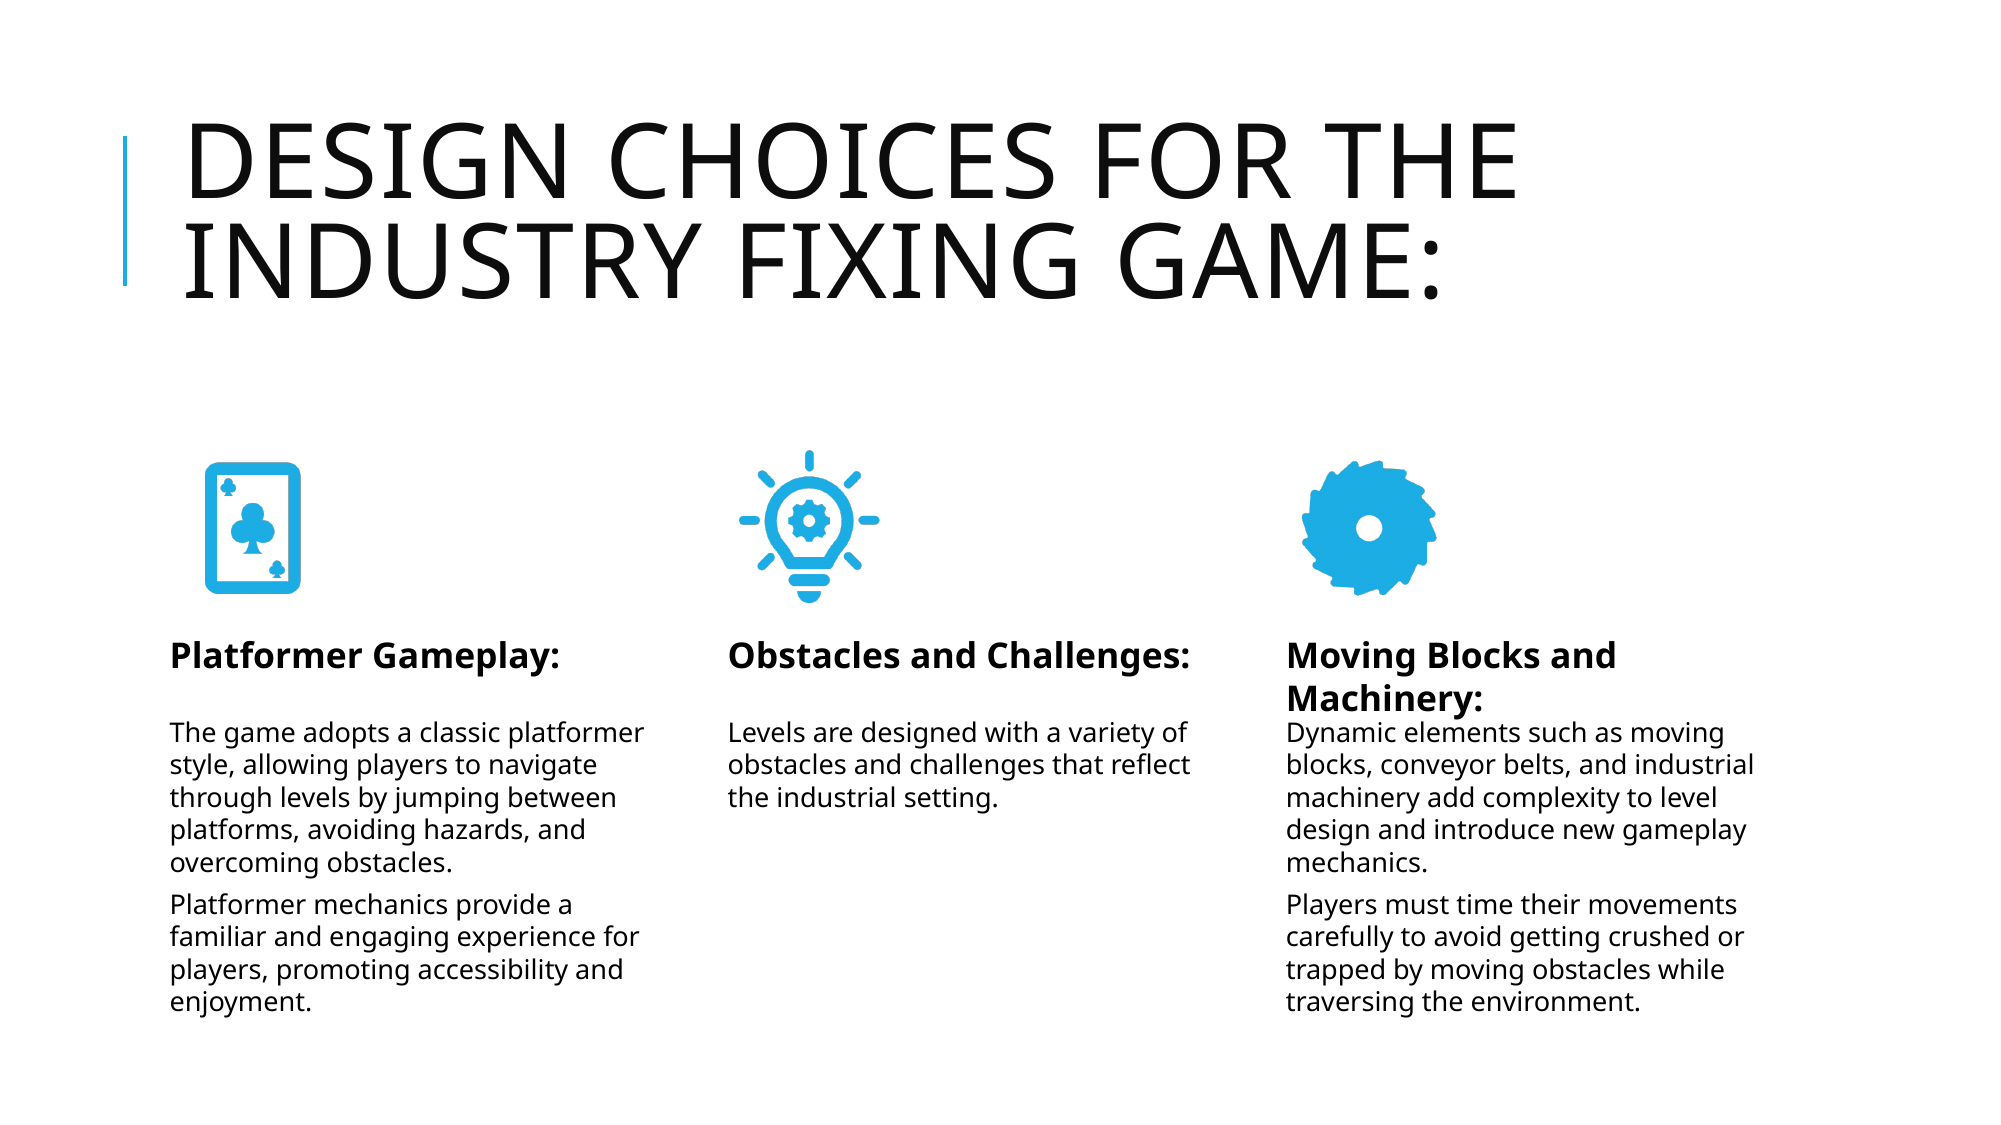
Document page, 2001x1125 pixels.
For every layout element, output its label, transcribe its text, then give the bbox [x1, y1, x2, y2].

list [167, 374, 1763, 1036]
title Design Choices for the Industry Fixing Game: [168, 96, 1763, 342]
